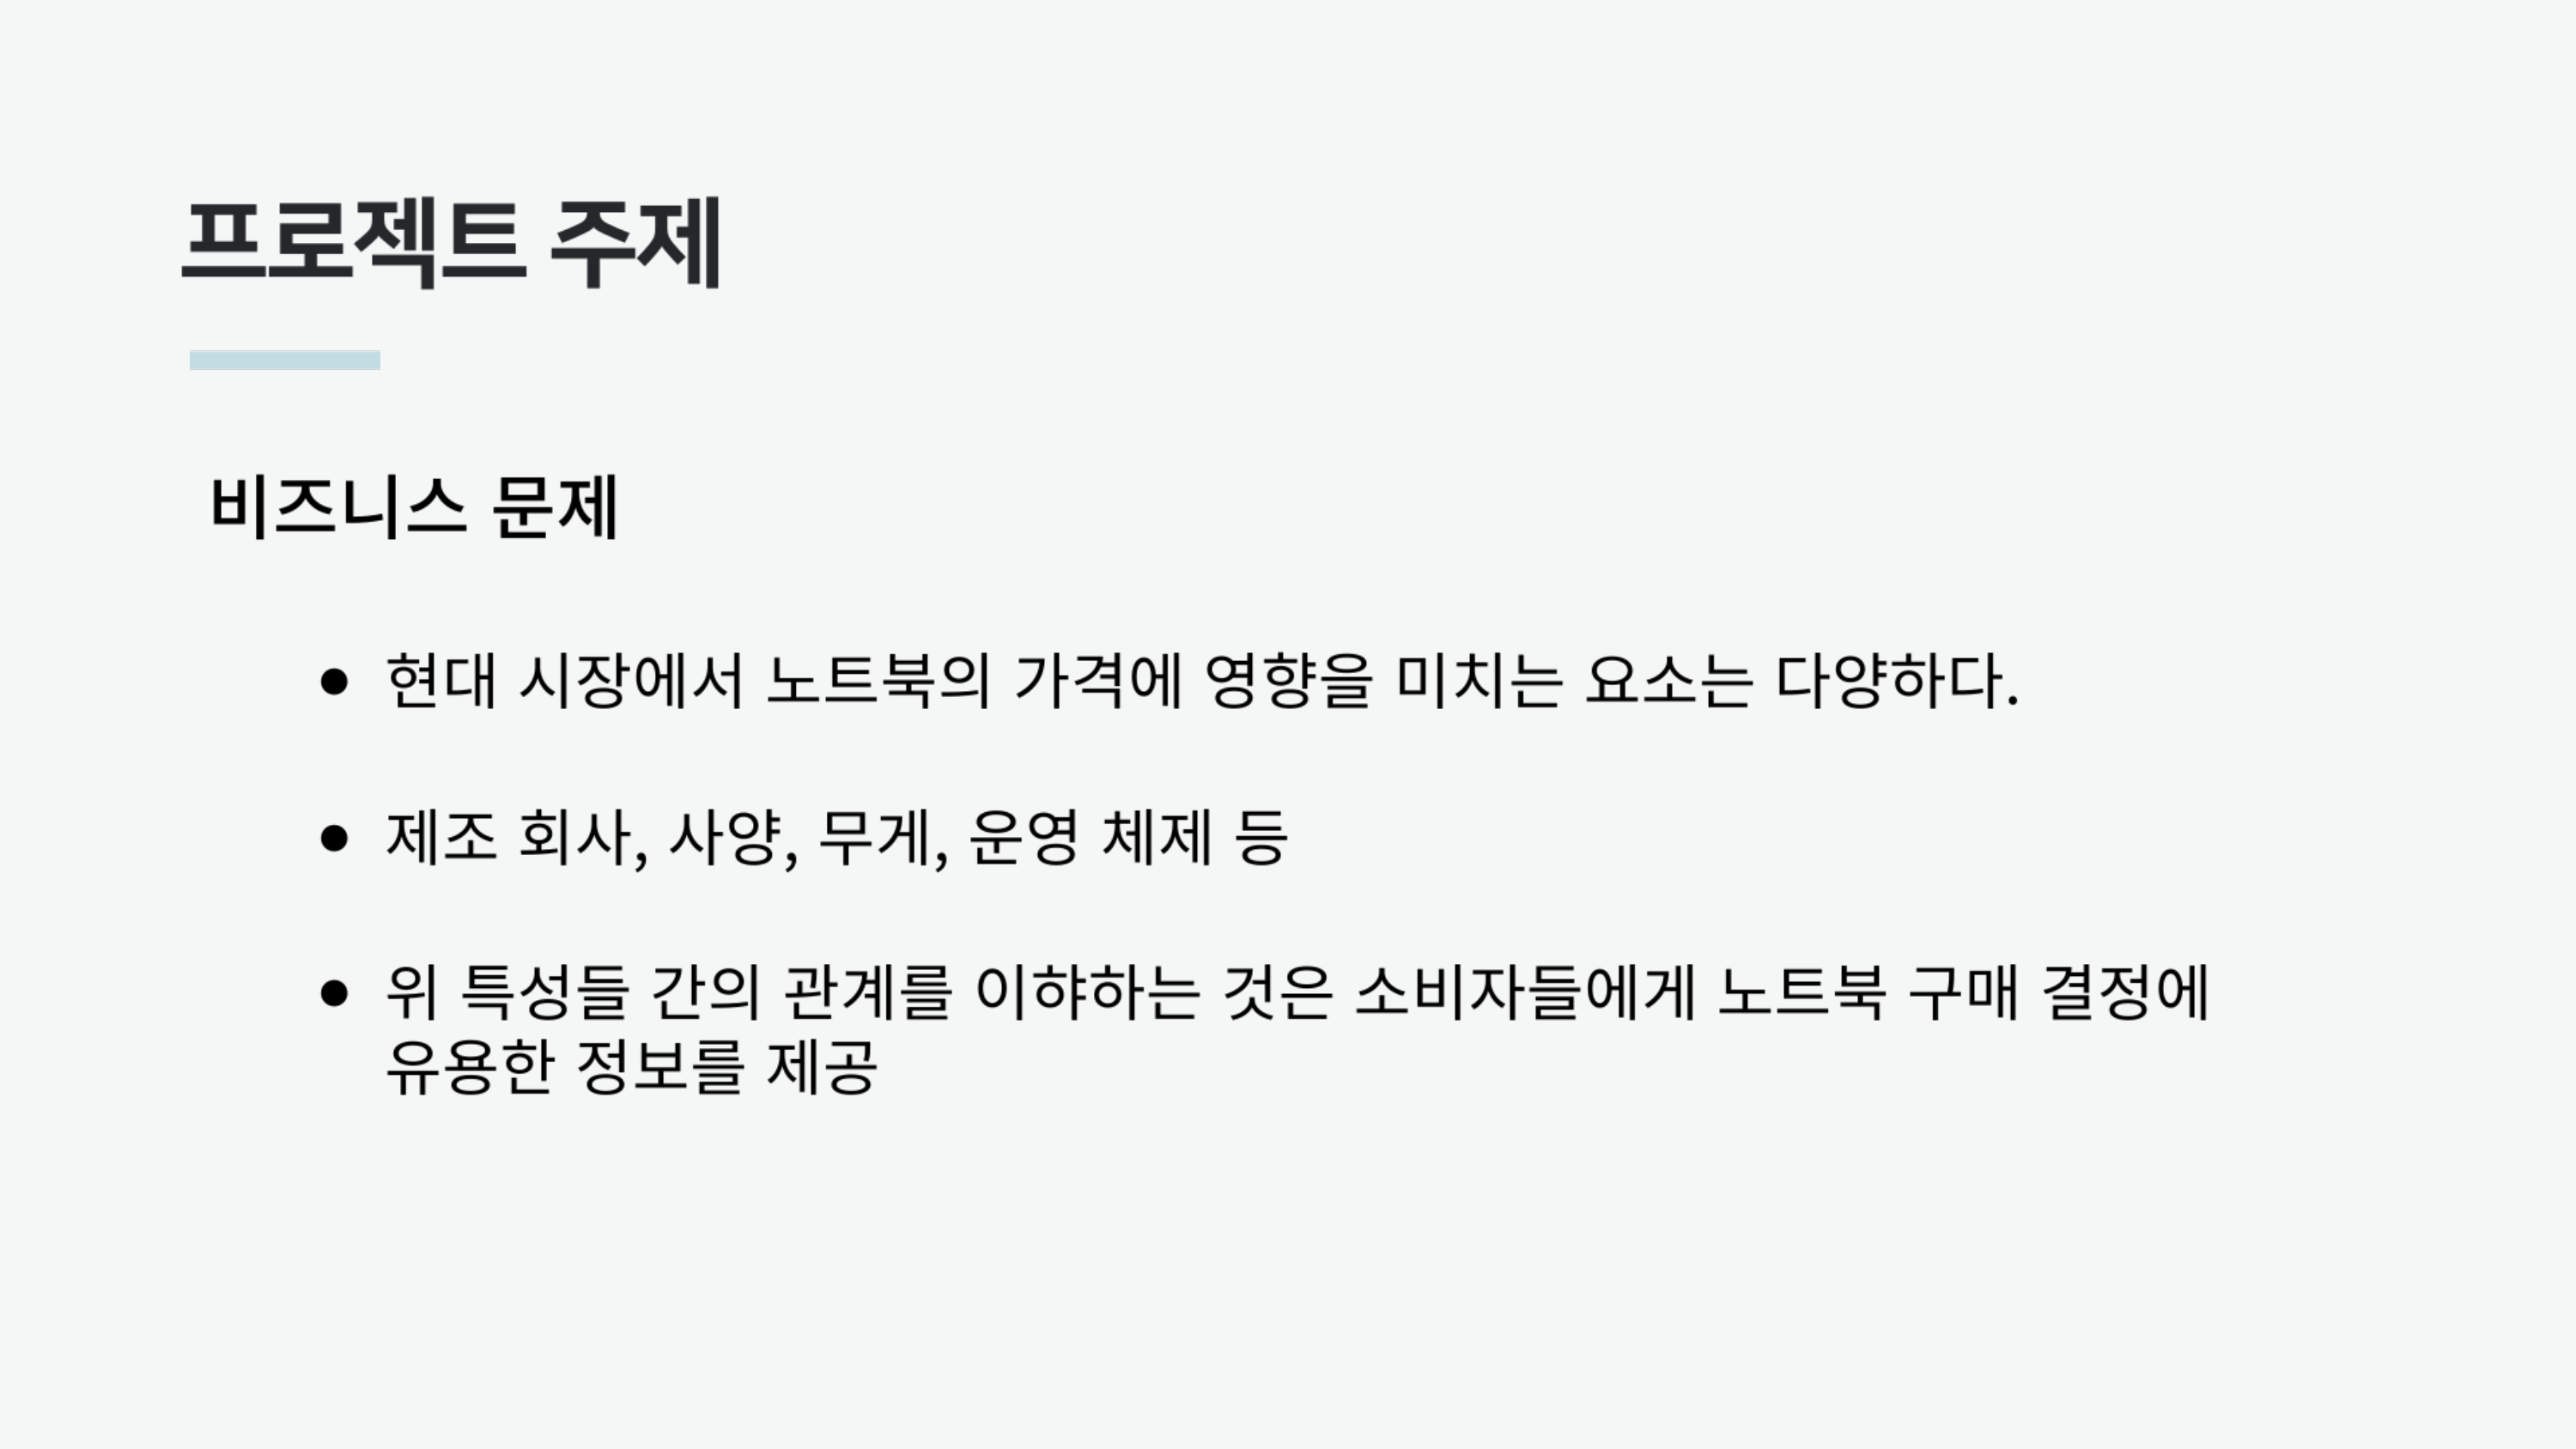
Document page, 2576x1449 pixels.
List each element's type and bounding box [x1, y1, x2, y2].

text_box [190, 325, 381, 396]
picture [145, 429, 2281, 1171]
picture [149, 135, 813, 402]
